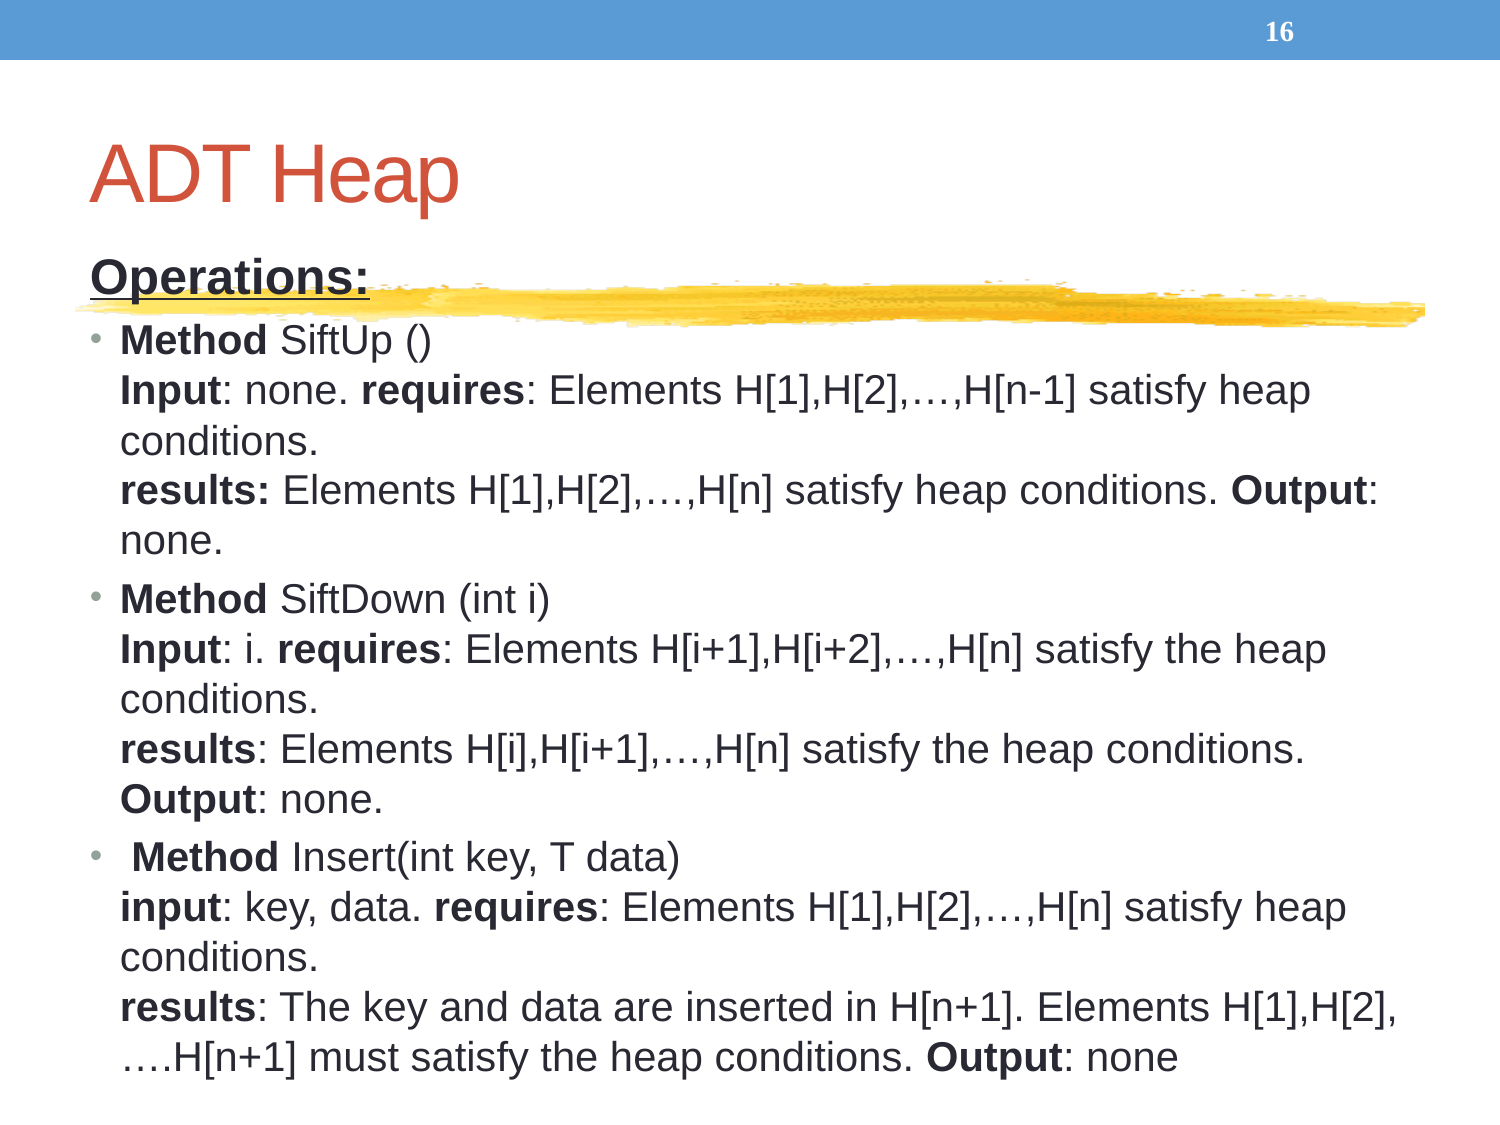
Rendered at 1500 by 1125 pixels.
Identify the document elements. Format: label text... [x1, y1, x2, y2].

text_box 1 [1249, 3, 1425, 57]
text_box ADT Heap [75, 87, 1425, 237]
text_box Operations: Method SiftUp () Input: none. requires: Elements H[1],H[2],…,H[n-1] satisfy heap conditions. results: Elements H[1],H[2],…,H[n] satisfy heap conditions. Output: none. Method SiftDown (int i) Input: i. requires: Elements H[i+1],H[i+2],…,H[n] satisfy the heap conditions. results: Elements H[i],H[i+1],…,H[n] satisfy the heap conditions. Output: none. Method Insert(int key, T data) input: key, data. requires: Elements H[1],H[2],…,H[n] satisfy heap conditions. results: The key and data are inserted in H[n+1]. Elements H[1],H[2],….H[n+1] must satisfy the heap conditions. Output: none [75, 237, 1425, 1038]
